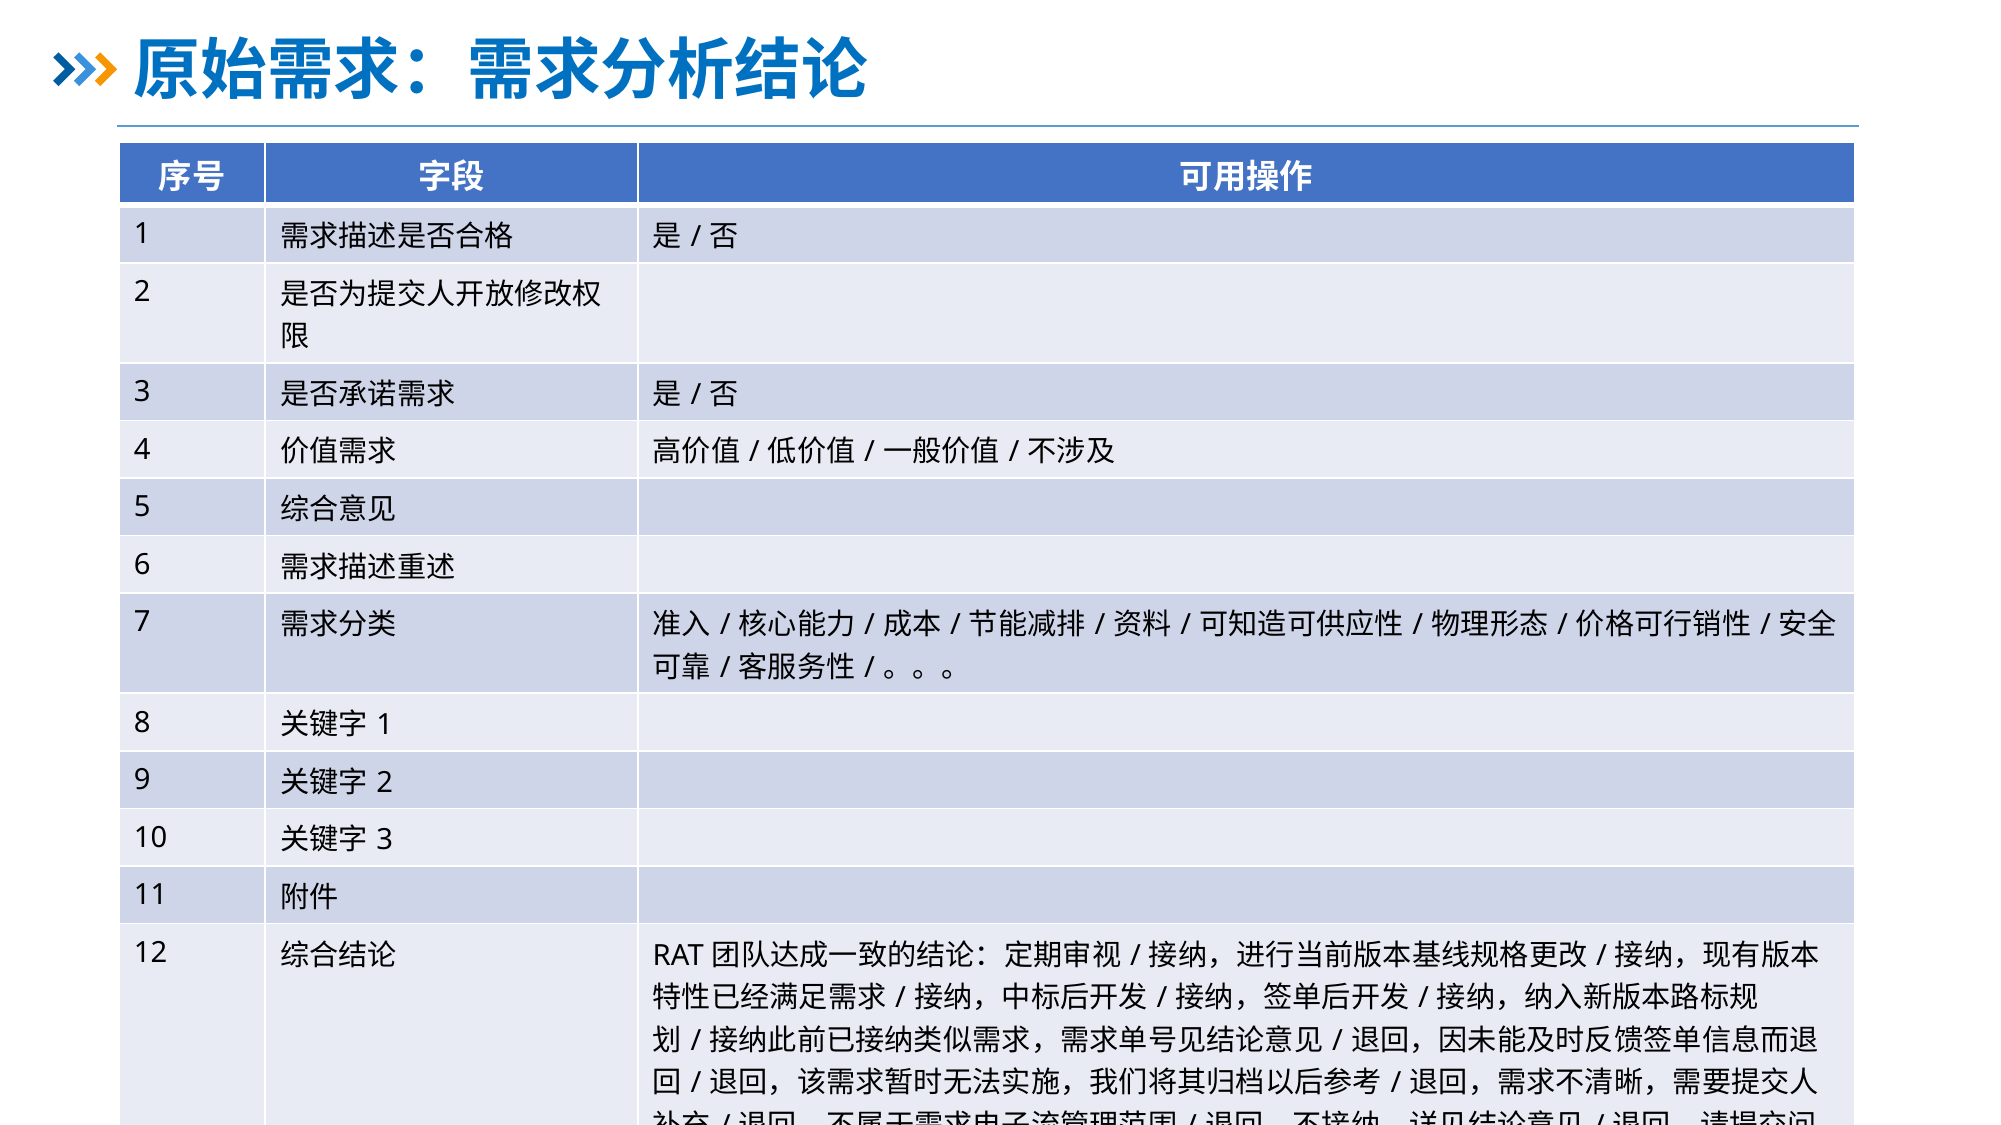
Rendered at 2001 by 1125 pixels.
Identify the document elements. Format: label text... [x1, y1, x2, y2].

table_header 序号 [120, 143, 264, 202]
table_cell 价值需求 [266, 421, 637, 477]
table_header 可用操作 [639, 143, 1854, 202]
table_cell [639, 536, 1854, 592]
table_cell [639, 867, 1854, 923]
table_cell 8 [120, 694, 264, 750]
table_cell 关键字1 [266, 694, 637, 750]
table_cell 3 [120, 364, 264, 420]
table_cell 9 [120, 752, 264, 808]
table_cell 综合结论 [266, 924, 637, 1125]
table_cell [639, 809, 1854, 865]
table_cell [639, 694, 1854, 750]
table_cell 高价值/低价值/一般价值/不涉及 [639, 421, 1854, 477]
table_cell 11 [120, 867, 264, 923]
table_cell 1 [120, 208, 264, 262]
table_cell 关键字2 [266, 752, 637, 808]
table_cell 是/否 [639, 208, 1854, 262]
table_cell RAT团队达成一致的结论：定期审视/接纳，进行当前版本基线规格更改/接纳，现有版本特性已经满足需求/接纳，中标后开发/接纳，签单后开发/接纳，纳入新版本路标规划/接纳此前已接纳类似需求，需求单号见结论意见/退回，因未能及时反馈签单信息而退回/退回，该需求暂时无法实施，我们将其归档以后参考/退回，需求不清晰，需要提交人补充/退回，不属于需求电子流管理范围/退回，不接纳，详见结论意见/退回，请提交问题处理流程 [639, 924, 1854, 1125]
table_cell 综合意见 [266, 479, 637, 535]
table_cell 关键字3 [266, 809, 637, 865]
table_cell [639, 479, 1854, 535]
table_cell 需求描述是否合格 [266, 208, 637, 262]
table_cell 是否承诺需求 [266, 364, 637, 420]
title 原始需求：需求分析结论 [118, 28, 1844, 118]
table_cell 5 [120, 479, 264, 535]
table_cell 准入/核心能力/成本/节能减排/资料/可知造可供应性/物理形态/价格可行销性/安全可靠/客服务性/。。。 [639, 594, 1854, 692]
table_cell 是否为提交人开放修改权限 [266, 264, 637, 362]
table_cell 需求描述重述 [266, 536, 637, 592]
table_cell 7 [120, 594, 264, 692]
table_cell [639, 752, 1854, 808]
table_cell 需求分类 [266, 594, 637, 692]
table_cell [639, 264, 1854, 362]
table_header 字段 [266, 143, 637, 202]
table_cell 10 [120, 809, 264, 865]
table_cell 2 [120, 264, 264, 362]
table_cell 是/否 [639, 364, 1854, 420]
table_cell 4 [120, 421, 264, 477]
table_cell 6 [120, 536, 264, 592]
table_cell 附件 [266, 867, 637, 923]
table_cell 12 [120, 924, 264, 1125]
